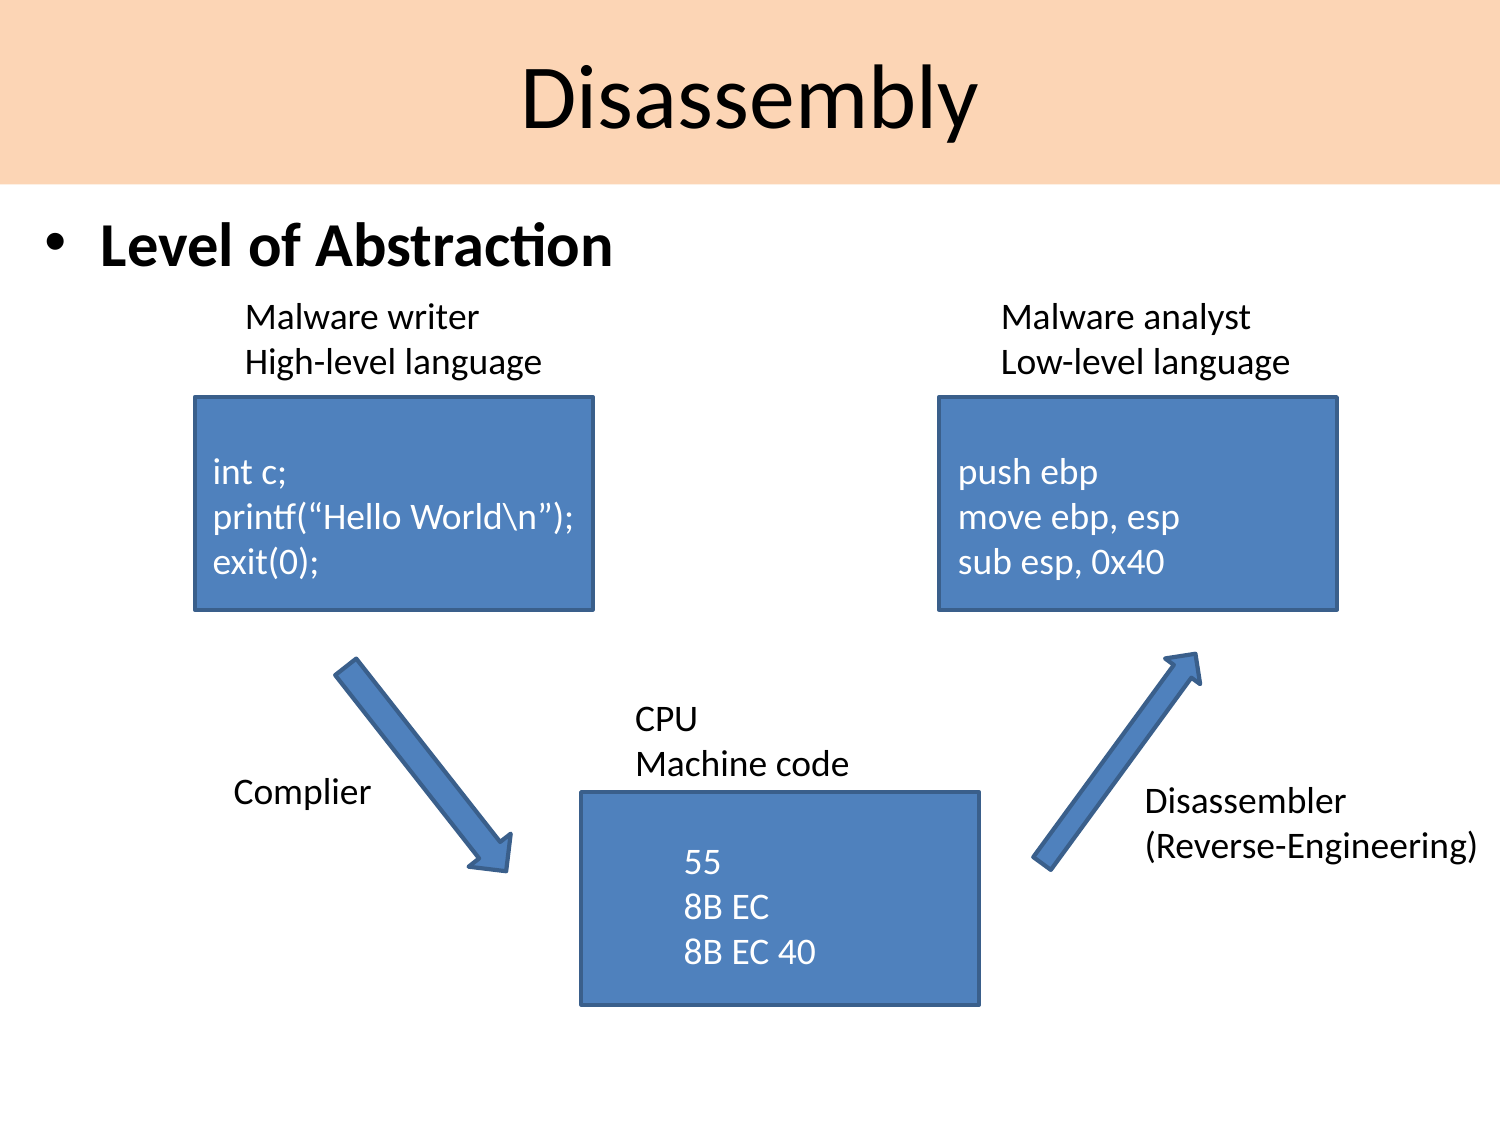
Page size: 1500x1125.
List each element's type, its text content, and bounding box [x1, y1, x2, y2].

text_box [333, 656, 513, 874]
text_box [1031, 651, 1203, 872]
list Level of Abstraction [29, 196, 1471, 1035]
text_box 55 8B EC 8B EC 40 [668, 829, 831, 979]
text_box Disassembler (Reverse-Engineering) [1129, 768, 1494, 874]
text_box [193, 395, 595, 612]
text_box CPU Machine code [620, 686, 865, 791]
text_box int c; printf(“Hello World\n”); exit(0); [197, 439, 590, 590]
text_box push ebp move ebp, esp sub esp, 0x40 [943, 439, 1196, 590]
title Disassembly [0, 0, 1500, 185]
text_box Malware analyst Low-level language [985, 285, 1306, 390]
text_box Complier [218, 759, 387, 819]
text_box [937, 395, 1339, 612]
text_box Malware writer High-level language [229, 285, 558, 390]
text_box [579, 790, 981, 1007]
